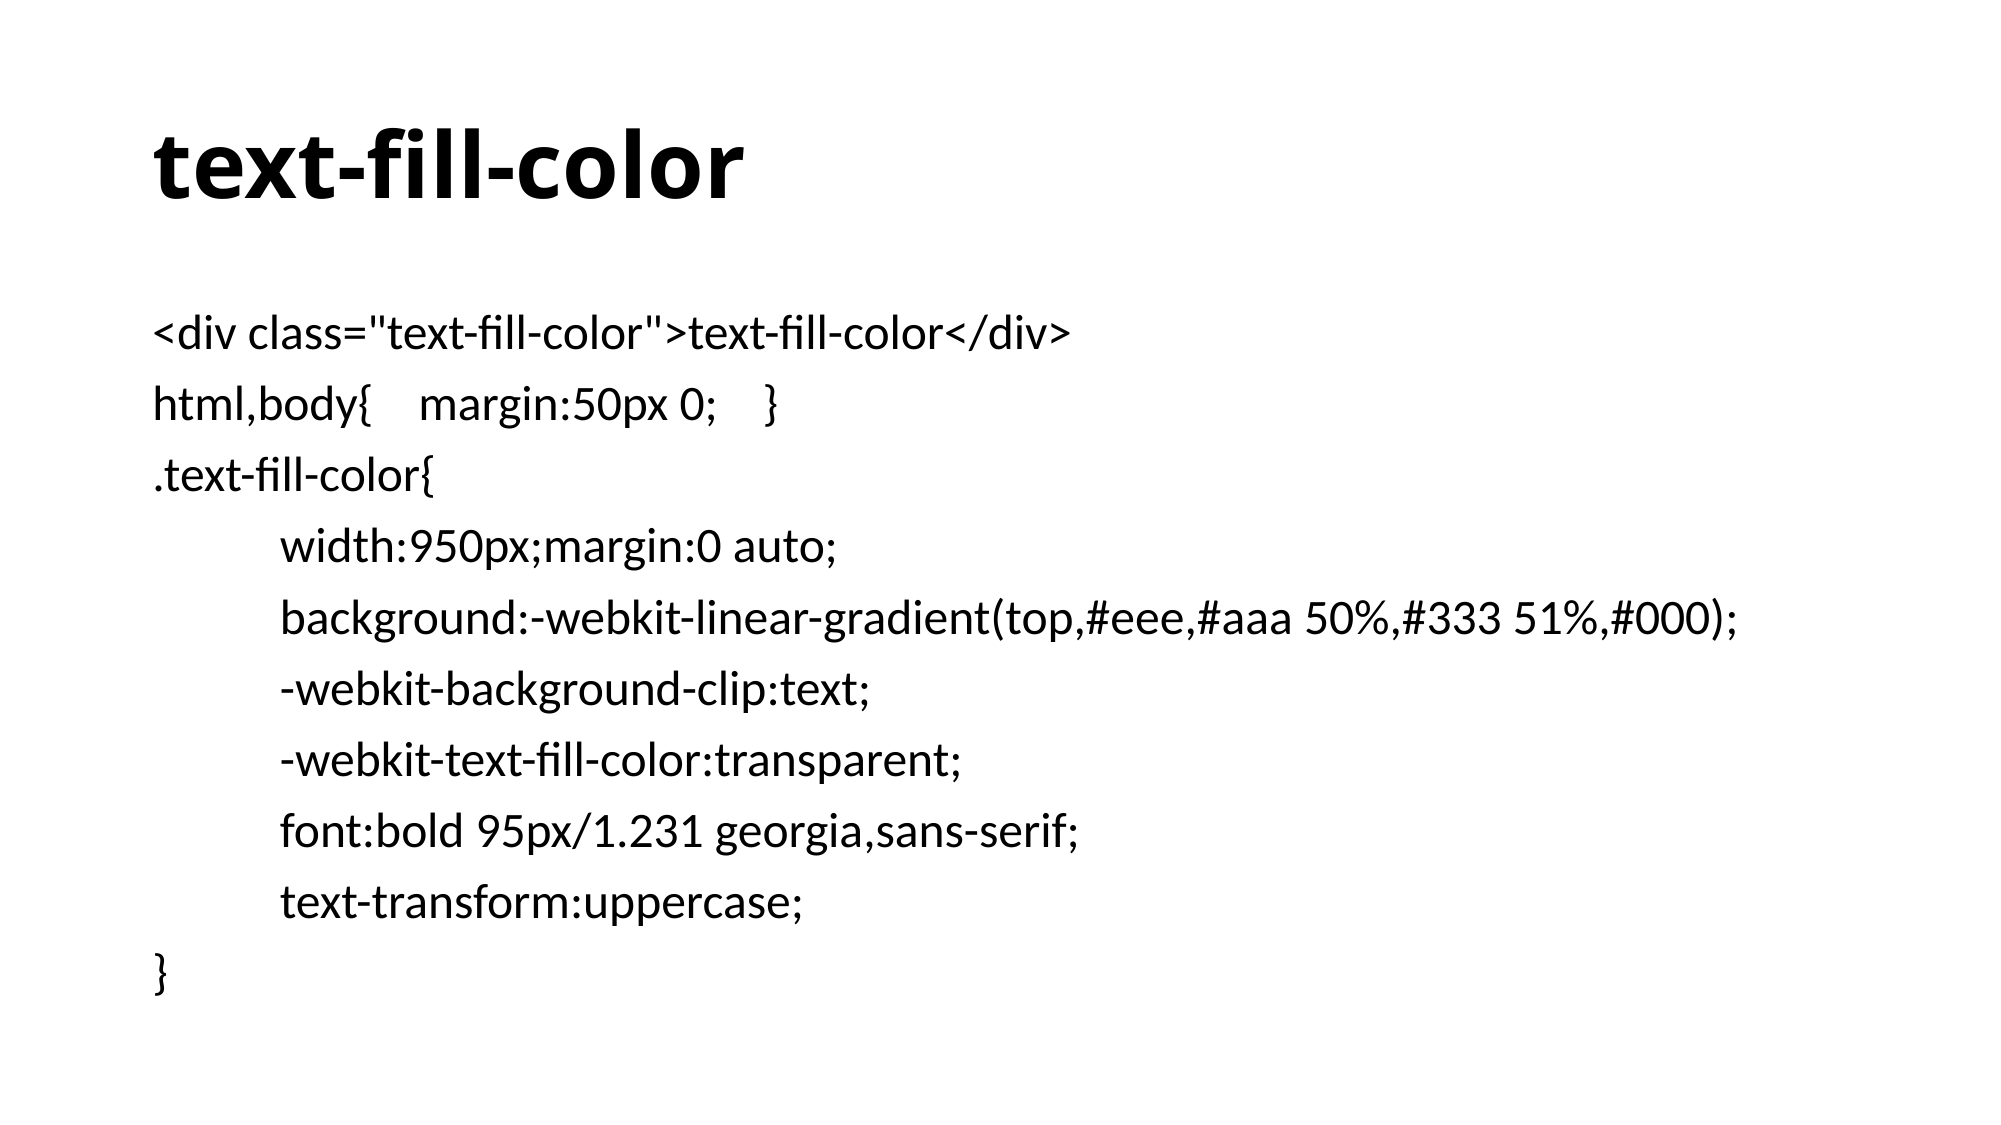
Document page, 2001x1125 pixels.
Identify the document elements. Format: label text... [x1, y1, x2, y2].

list <div class="text-fill-color">text-fill-color</div> html,body{ margin:50px 0; } .text-fill-color{ width:950px;margin:0 auto; background:-webkit-linear-gradient(top,#eee,#aaa 50%,#333 51%,#000); -webkit-background-clip:text; -webkit-text-fill-color:transparent; font:bold 95px/1.231 georgia,sans-serif; text-transform:uppercase; } [137, 299, 1863, 1014]
title text-fill-color [137, 59, 1863, 278]
